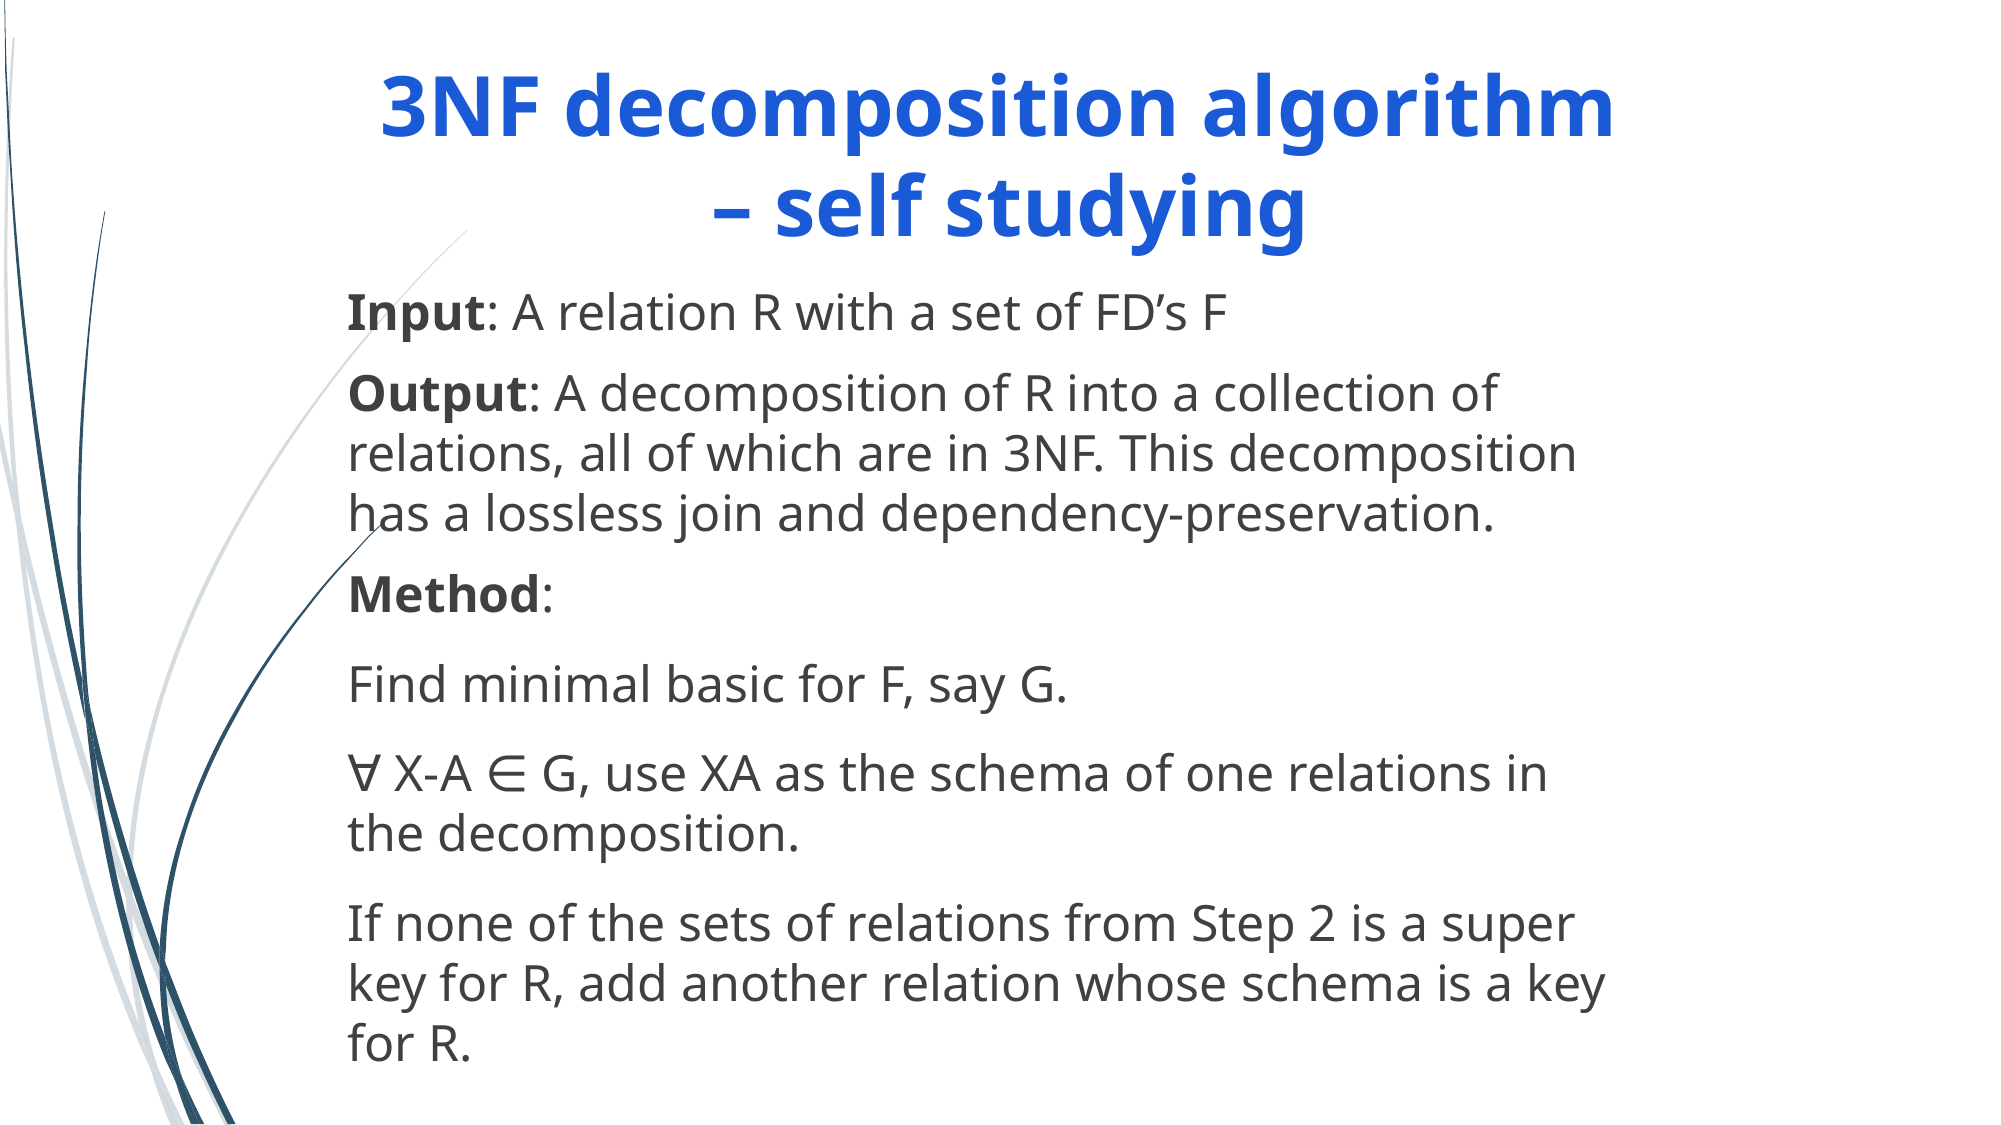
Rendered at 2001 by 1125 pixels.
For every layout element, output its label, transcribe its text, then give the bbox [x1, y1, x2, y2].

list Input: A relation R with a set of FD’s F Output: A decomposition of R into a collection of relations, all of which are in 3NF. This decomposition has a lossless join and dependency-preservation. Method: Find minimal basic for F, say G. ∀ X-A ∈ G, use XA as the schema of one relations in the decomposition. If none of the sets of relations from Step 2 is a super key for R, add another relation whose schema is a key for R. [332, 273, 1635, 1105]
title 3NF decomposition algorithm – self studying [359, 45, 1662, 128]
